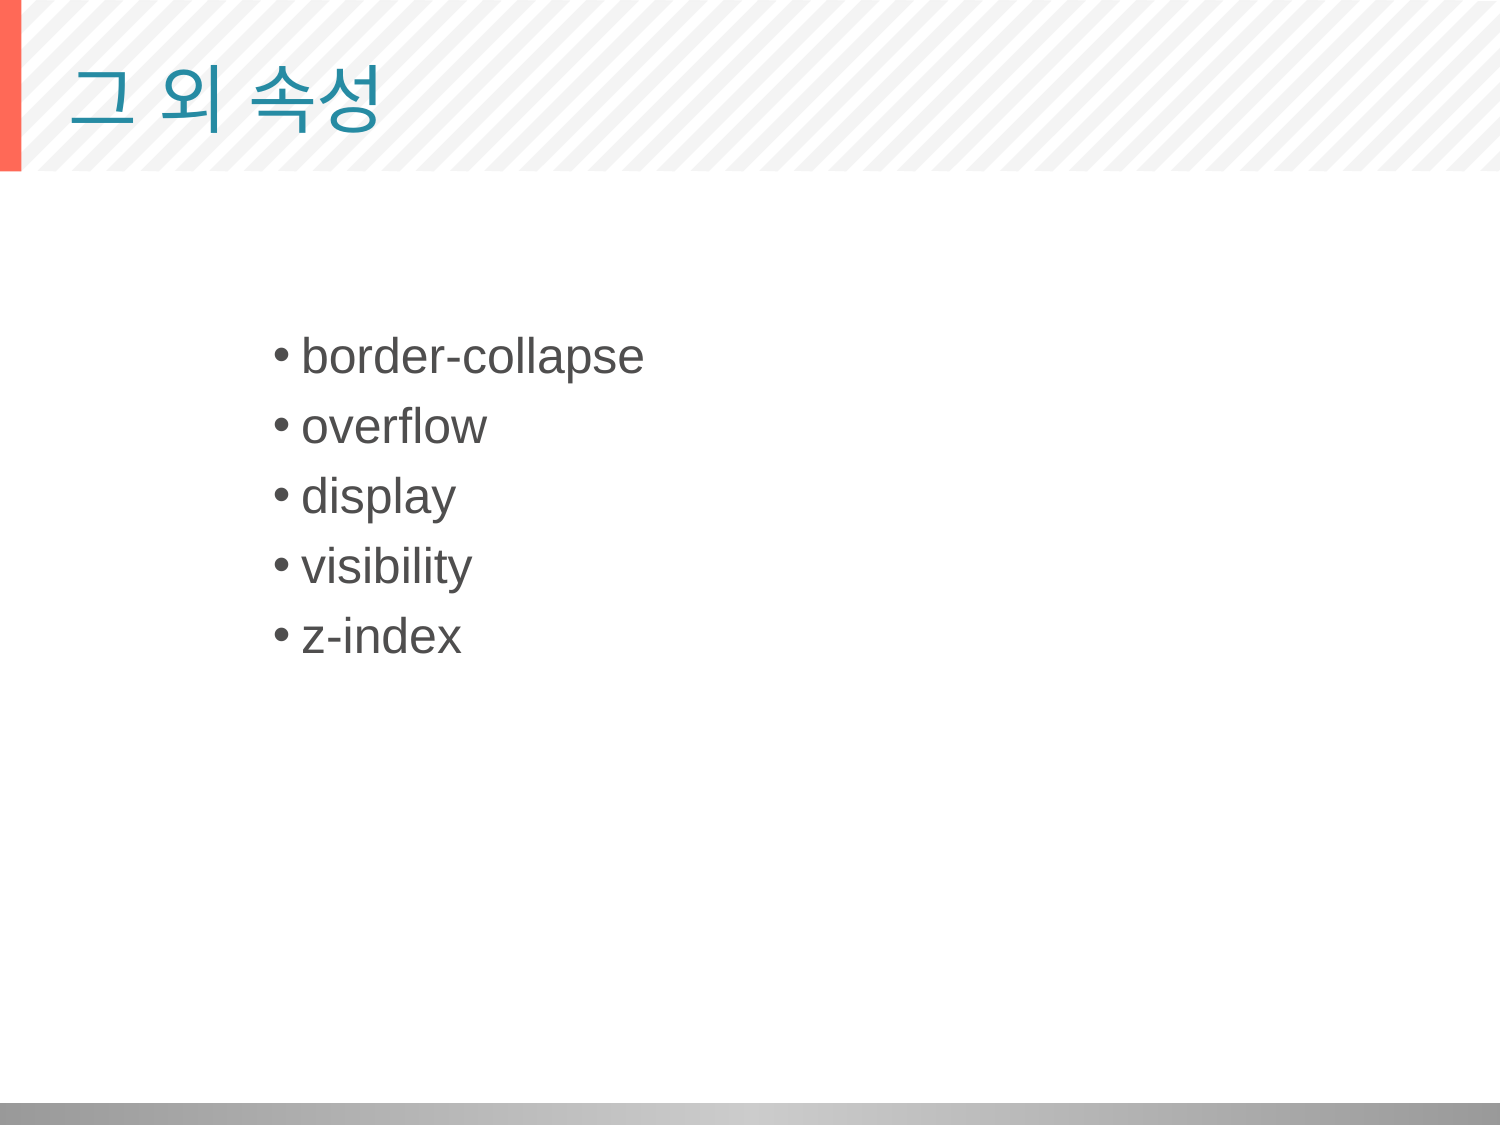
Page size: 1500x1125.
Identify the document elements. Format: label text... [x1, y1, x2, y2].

title 그 외 속성 [53, 20, 1444, 175]
list border-collapse overflow display visibility z-index [257, 316, 1168, 993]
